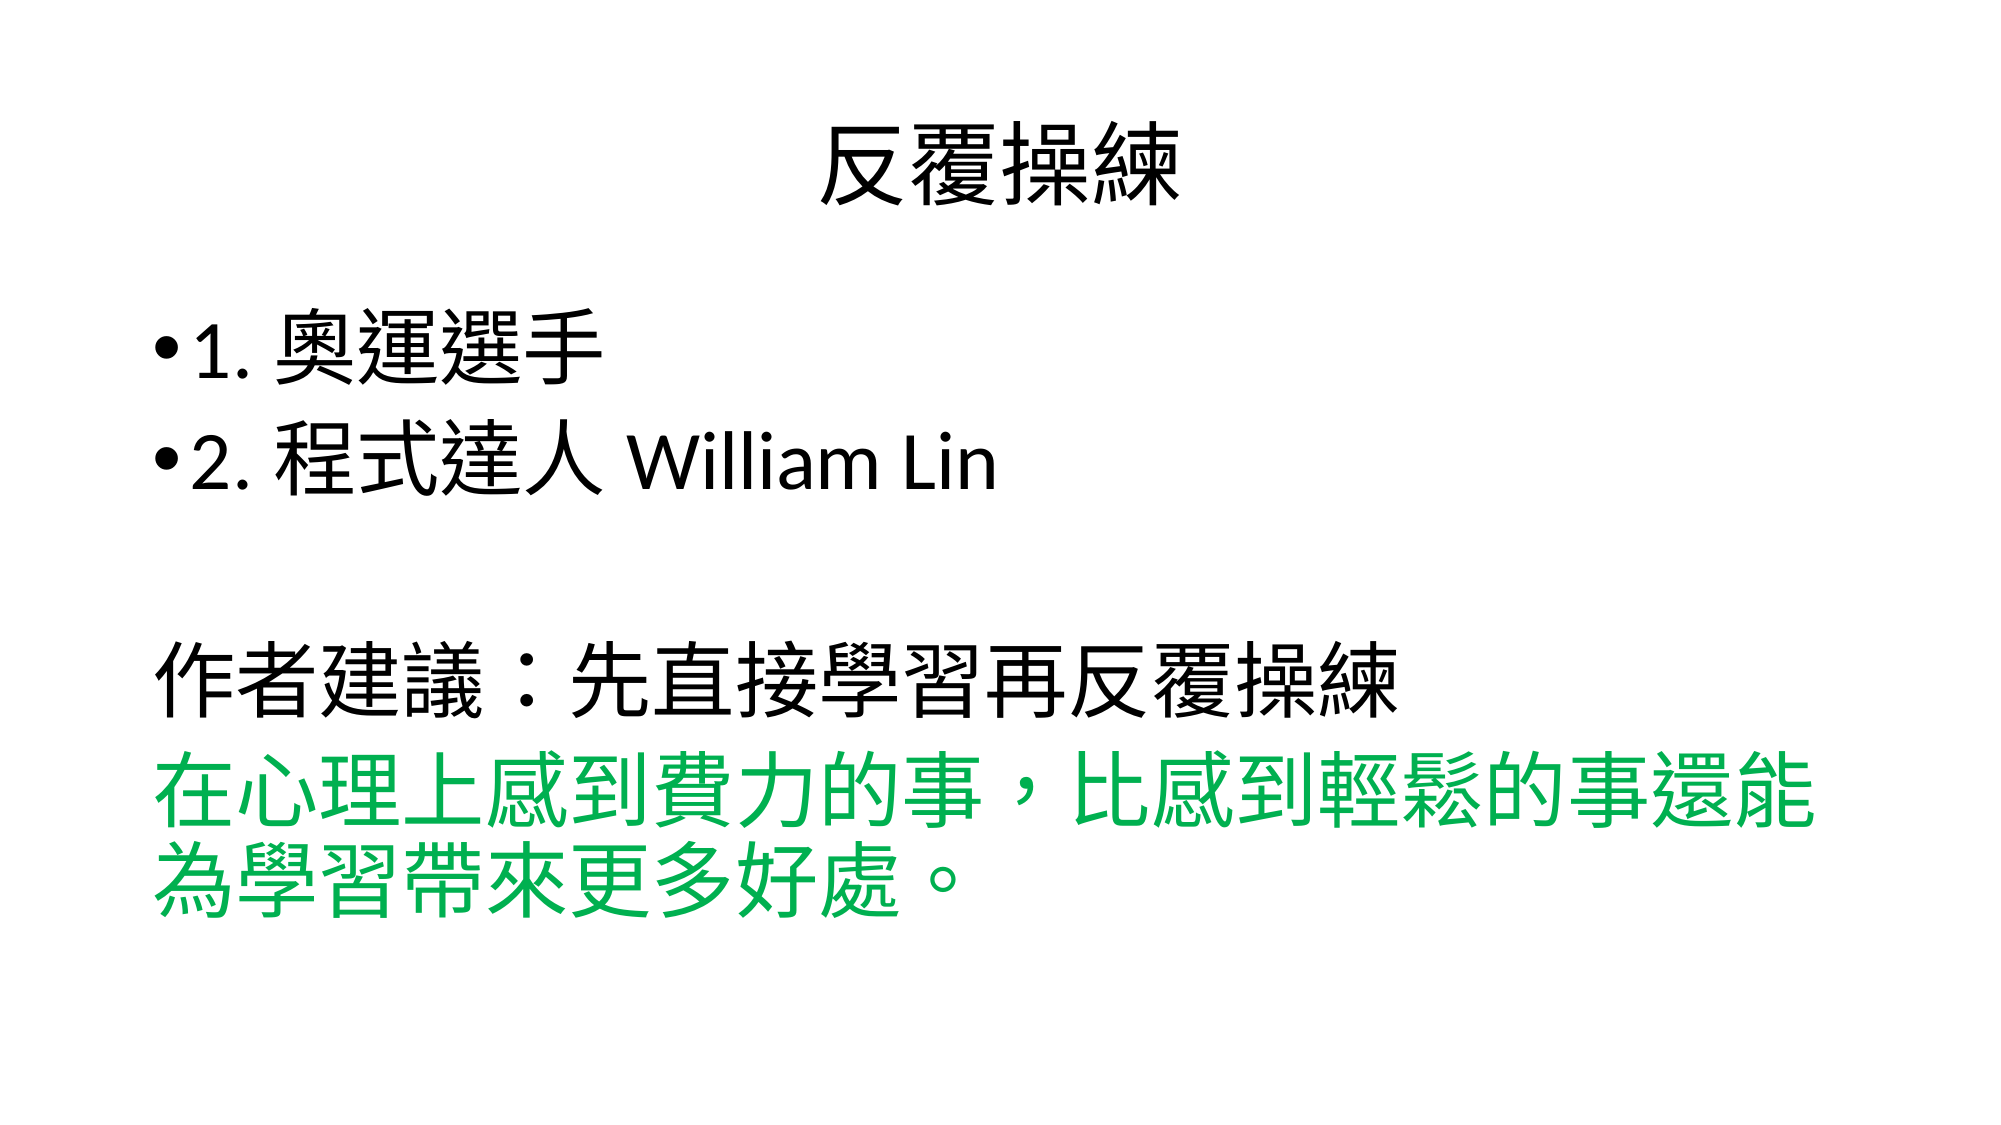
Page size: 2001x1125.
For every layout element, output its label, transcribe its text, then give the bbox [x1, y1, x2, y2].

title 反覆操練 [137, 59, 1863, 278]
list 1.奧運選手 2.程式達人William Lin 作者建議：先直接學習再反覆操練 在心理上感到費力的事，比感到輕鬆的事還能為學習帶來更多好處。 [137, 299, 1863, 1014]
